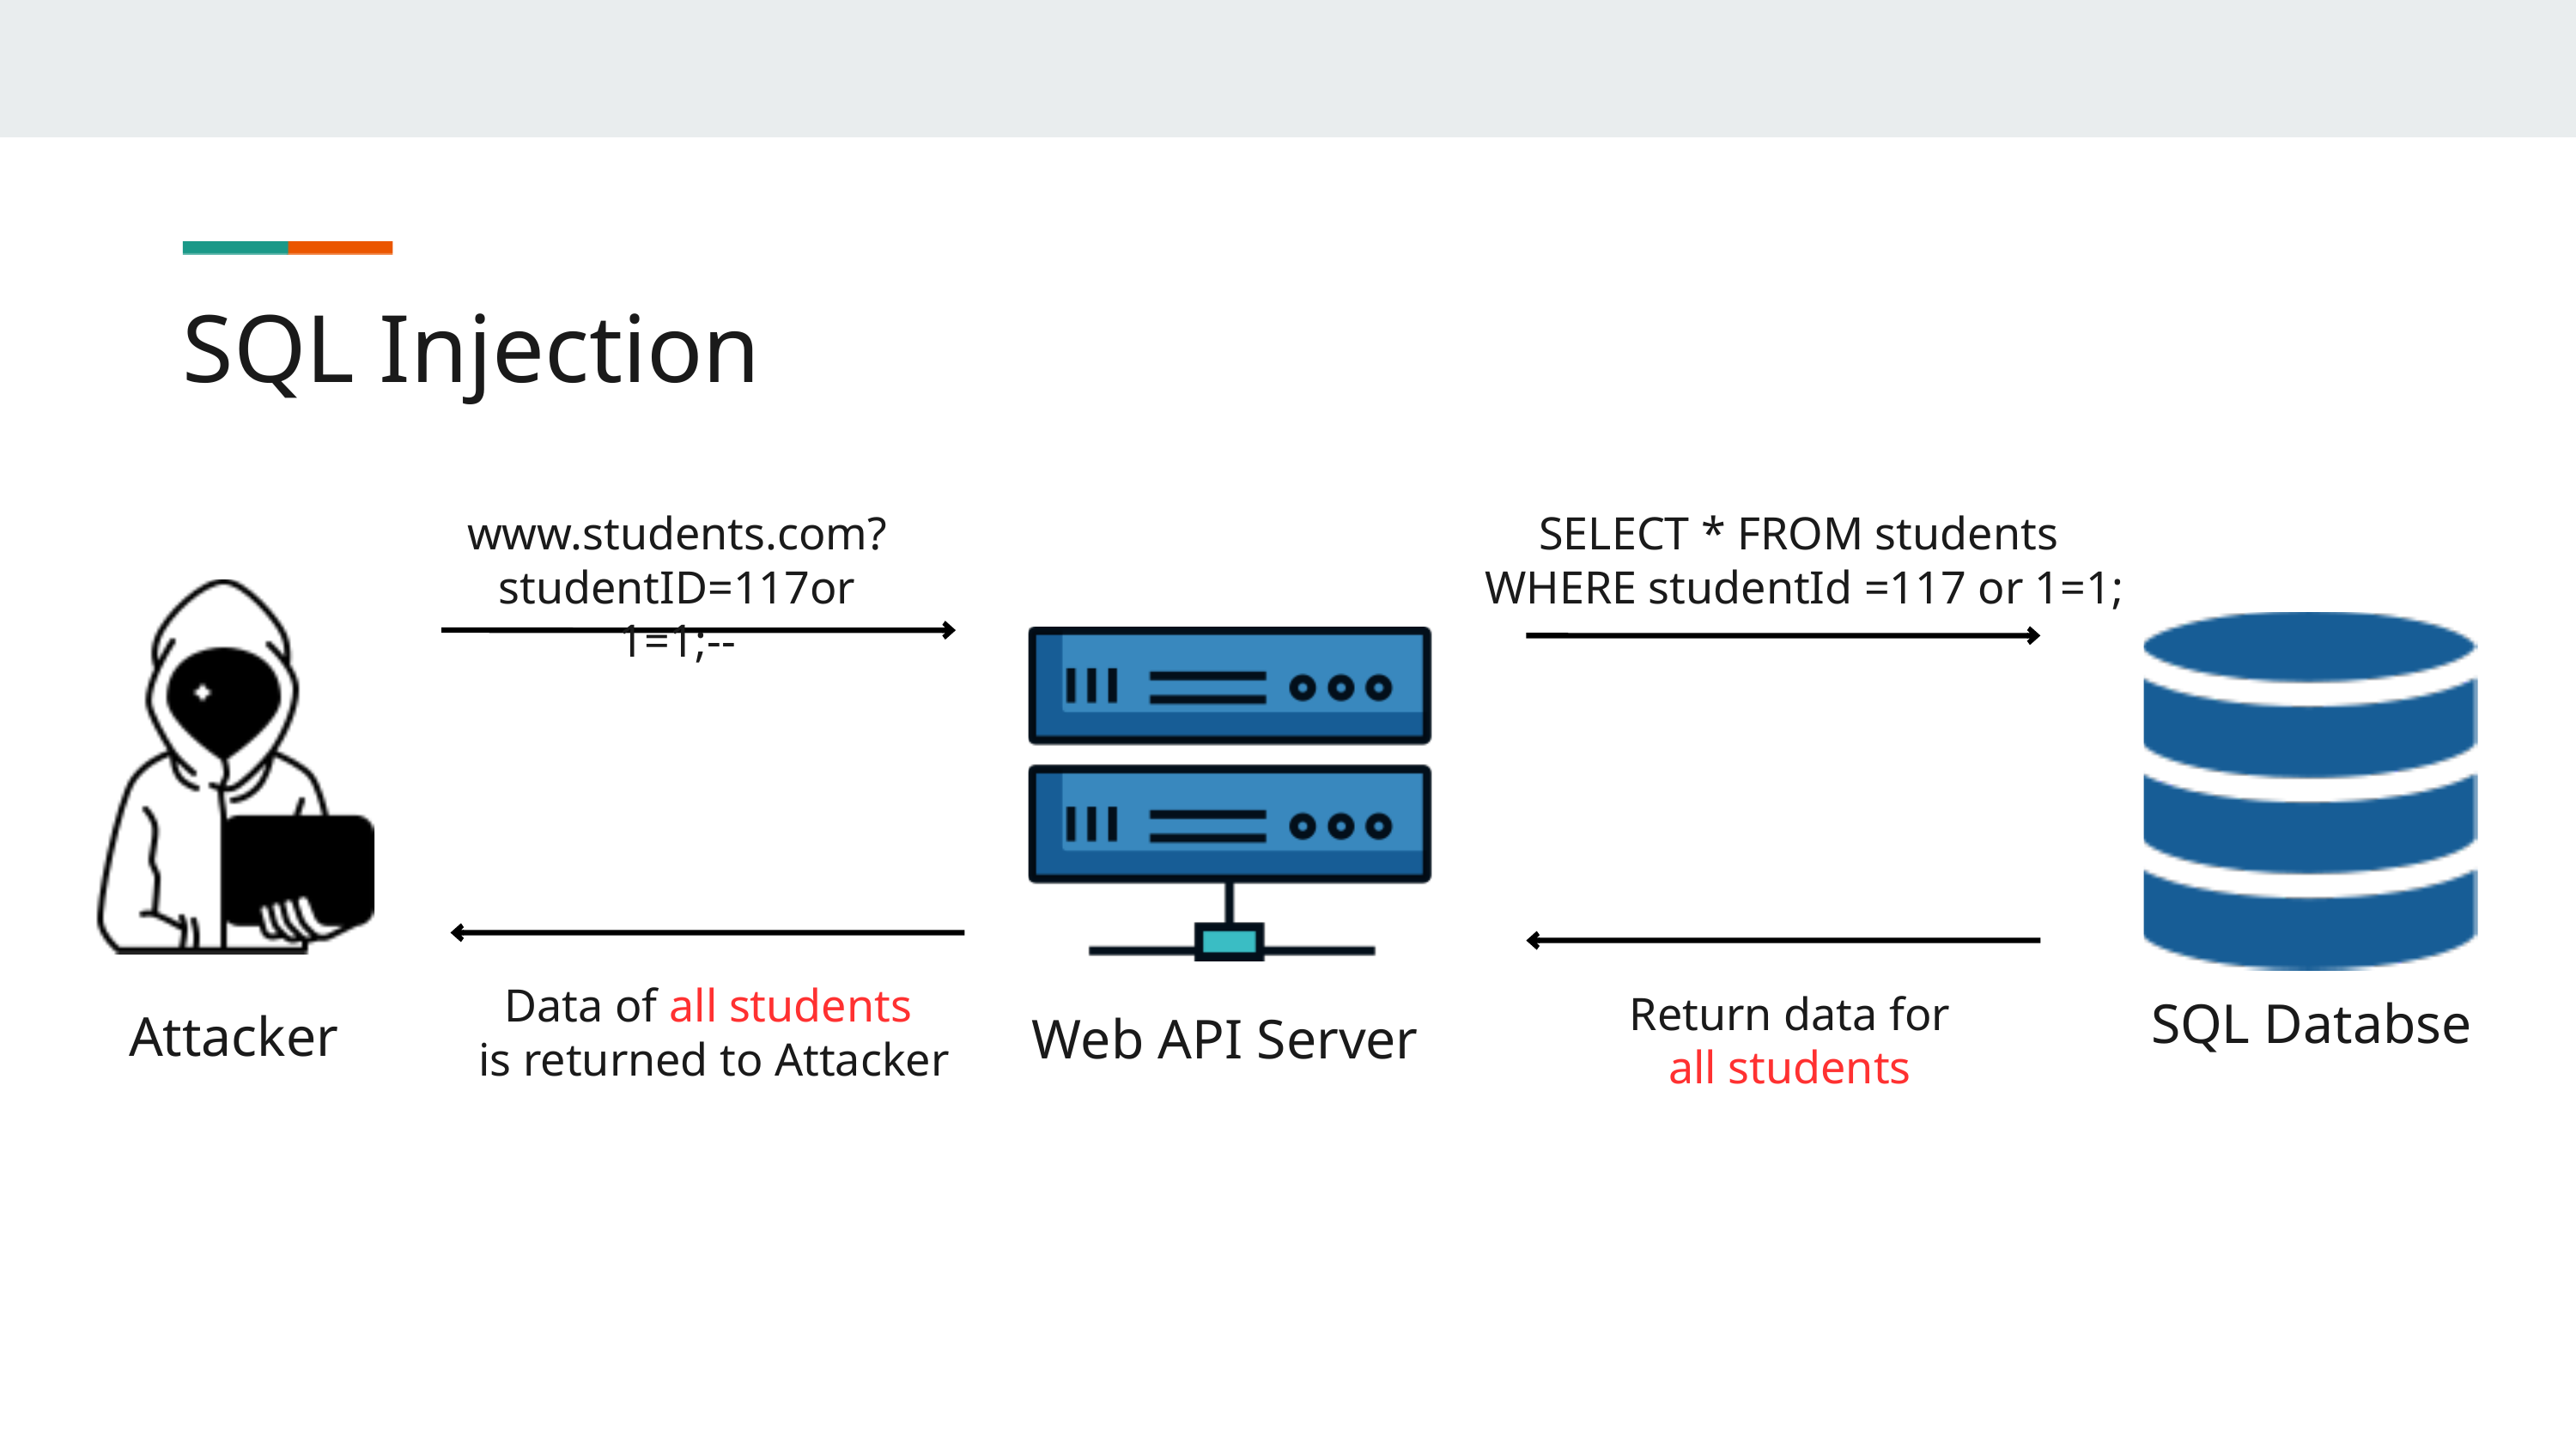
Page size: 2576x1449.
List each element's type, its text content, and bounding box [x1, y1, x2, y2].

text_box [95, 579, 375, 955]
text_box [2143, 612, 2478, 971]
text_box SQL Injection [182, 289, 847, 402]
text_box [1028, 627, 1432, 961]
text_box www.students.com? studentID=117or 1=1;-- [442, 505, 912, 667]
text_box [0, 0, 2576, 138]
text_box [912, 623, 957, 637]
text_box Attacker [123, 1003, 344, 1068]
text_box [1526, 629, 2041, 642]
text_box [450, 926, 965, 939]
text_box Return data for all students [1627, 985, 1953, 1093]
text_box [182, 241, 393, 255]
text_box Web API Server [1024, 1005, 1426, 1070]
text_box SQL Databse [2146, 989, 2477, 1054]
text_box SELECT * FROM students WHERE studentId =117 or 1=1; [1469, 505, 2141, 613]
text_box Data of all students is returned to Attacker [472, 977, 956, 1085]
